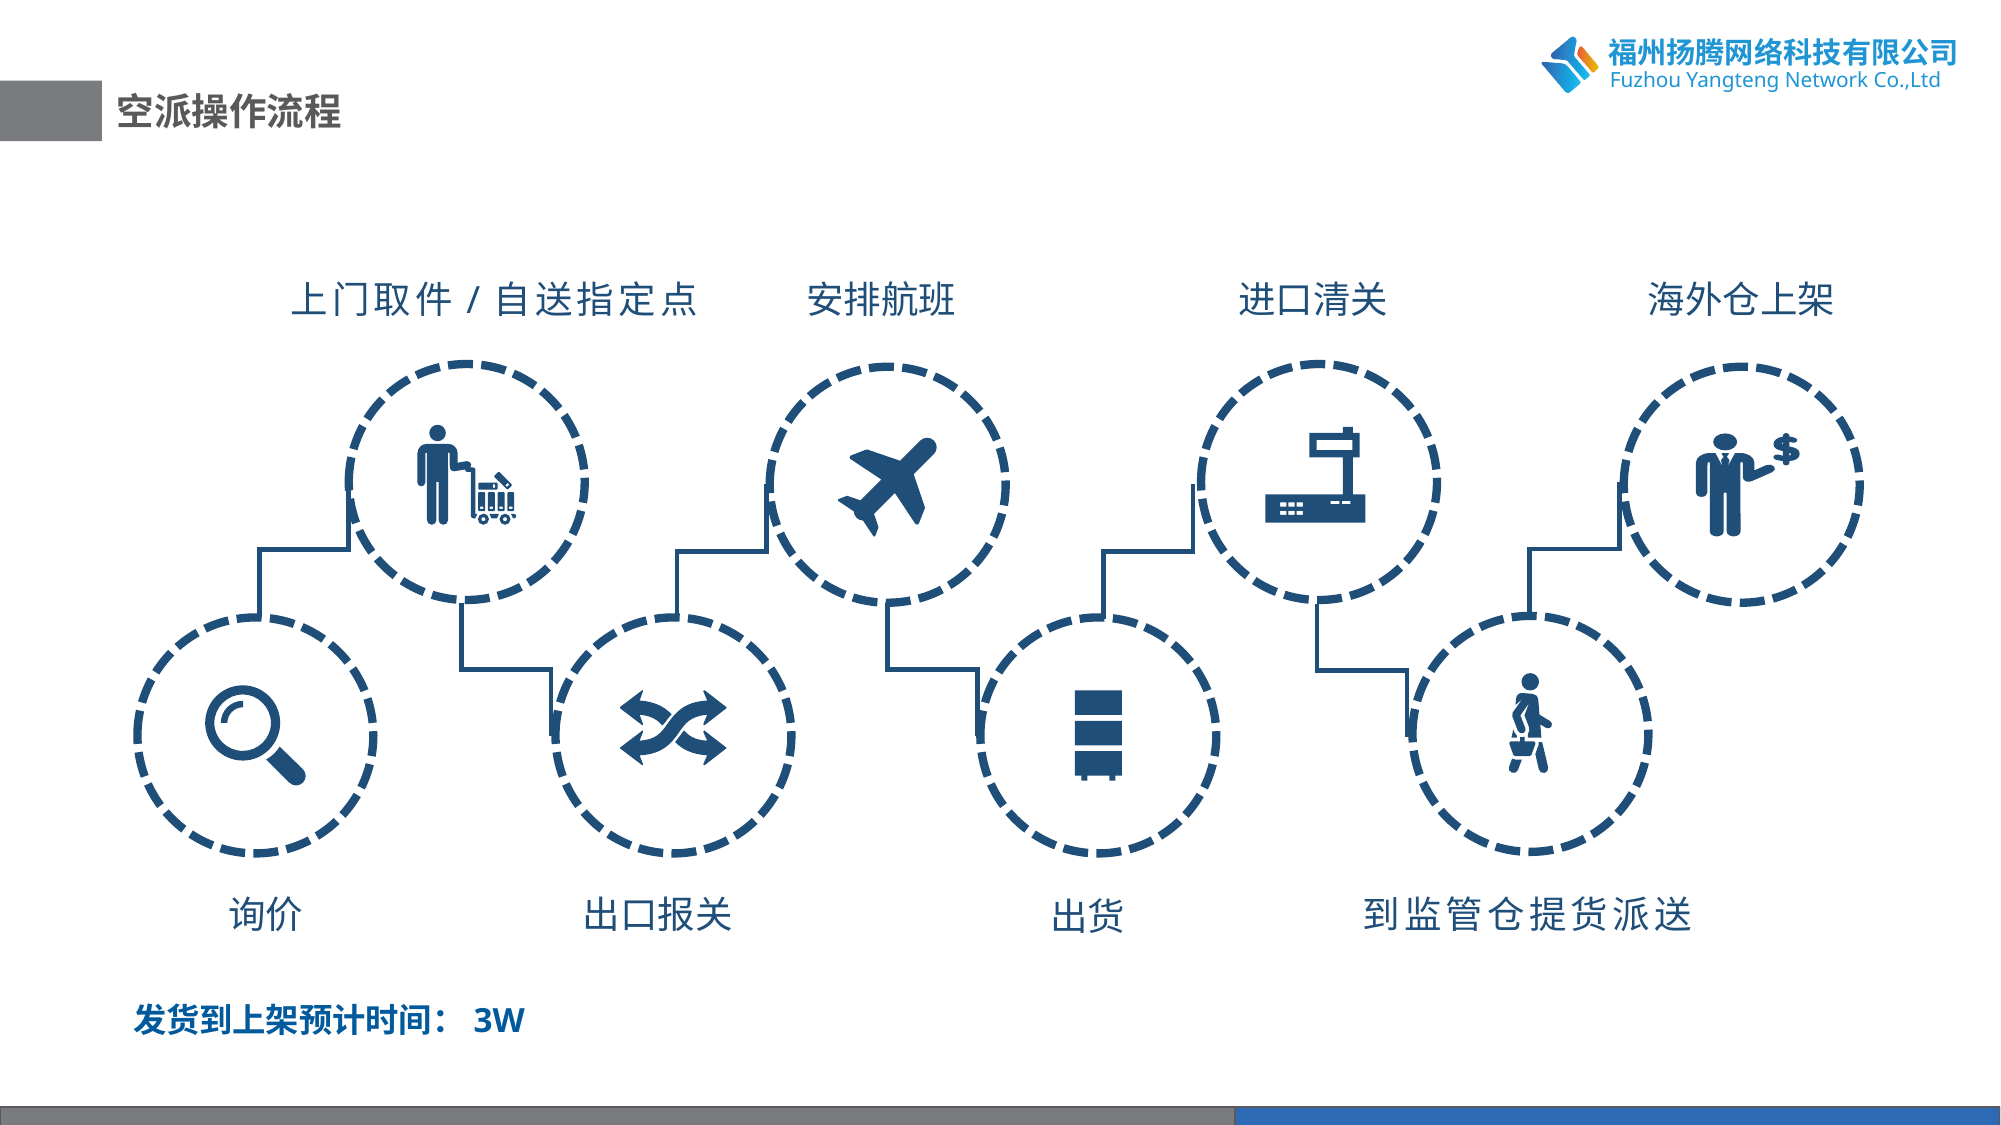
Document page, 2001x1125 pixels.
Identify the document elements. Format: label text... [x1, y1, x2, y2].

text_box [137, 268, 1863, 946]
picture [1538, 33, 1601, 96]
text_box 空派操作流程 [102, 80, 357, 141]
text_box 发货到上架预计时间：3W [118, 945, 556, 1093]
text_box [0, 80, 103, 142]
